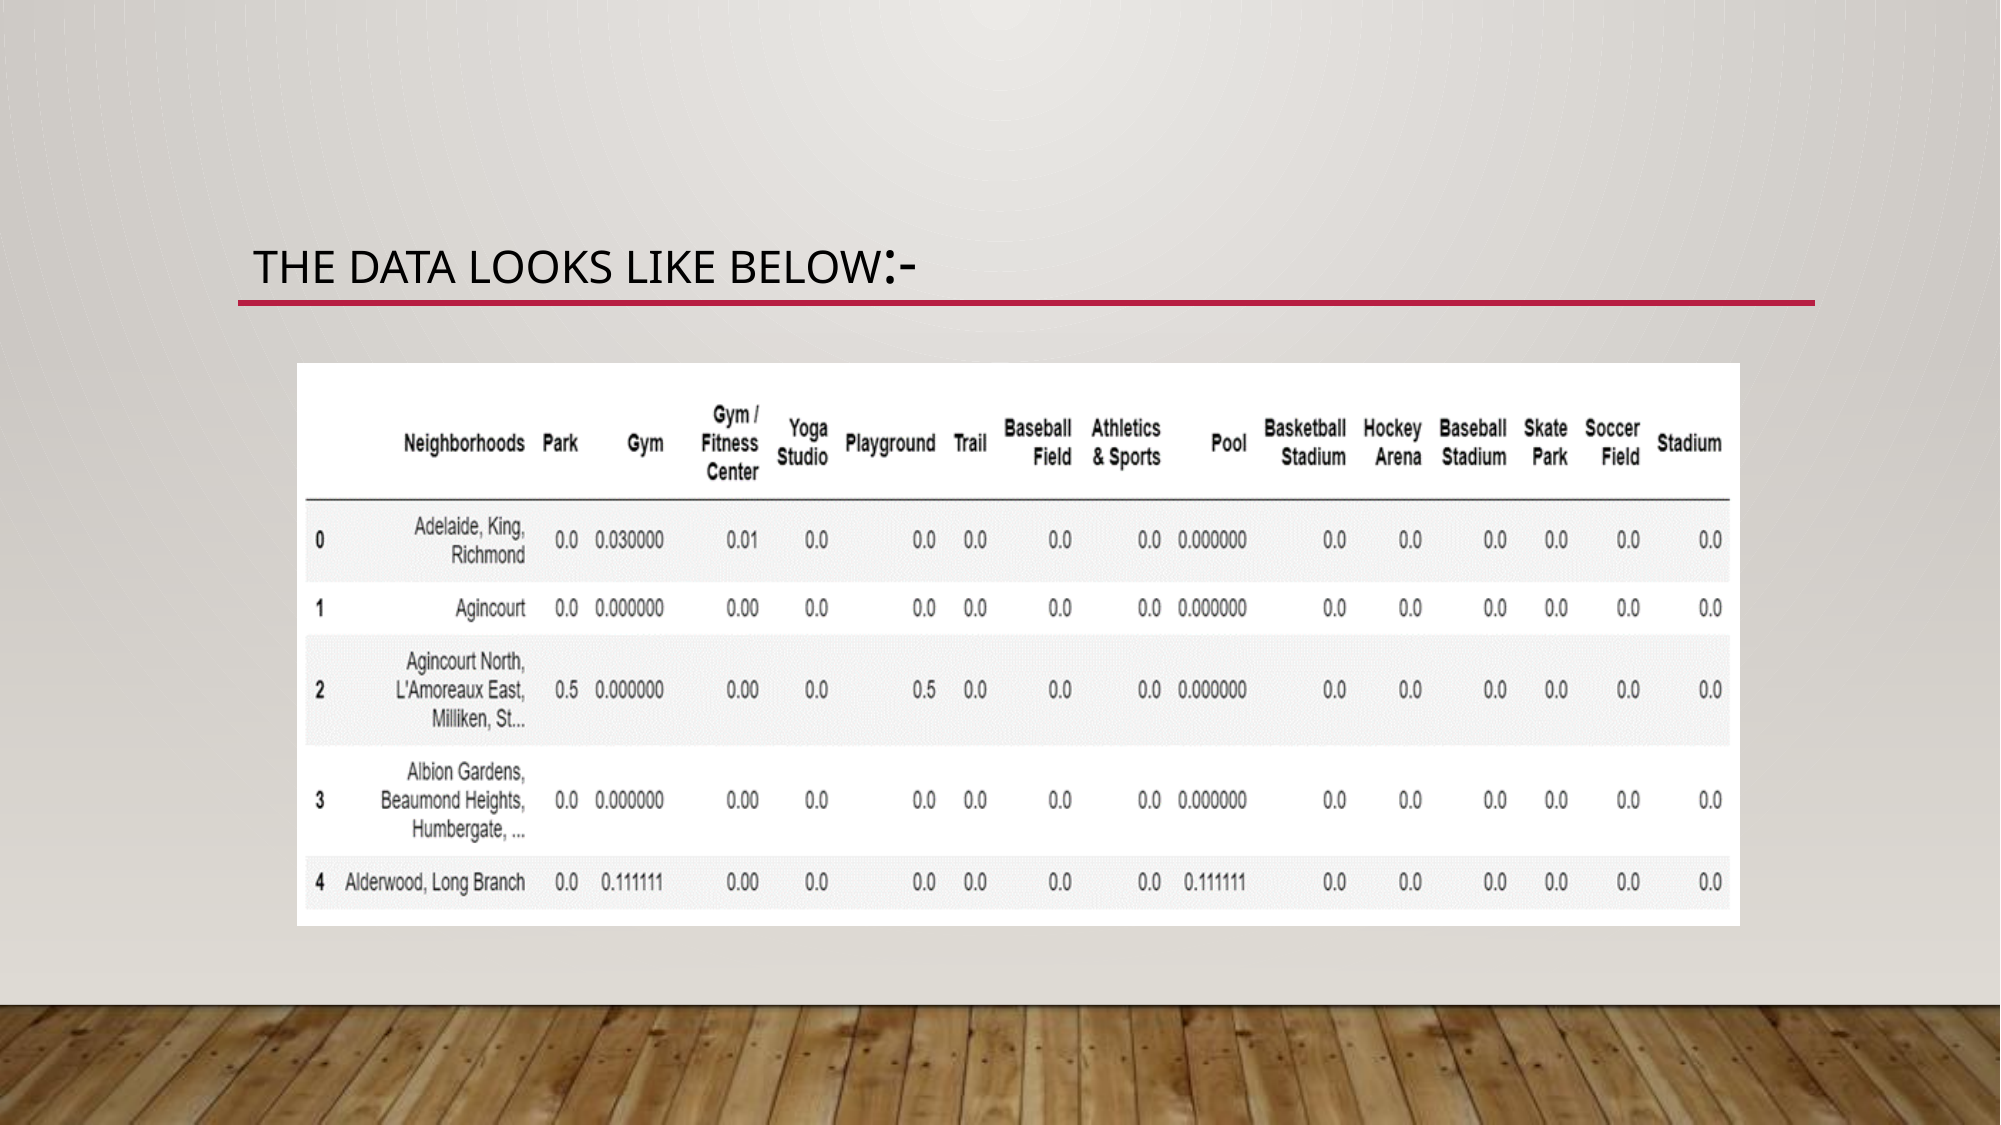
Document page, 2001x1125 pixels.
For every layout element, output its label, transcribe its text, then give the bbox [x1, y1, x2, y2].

title The data looks like below:- [238, 223, 1814, 305]
picture [0, 1005, 2000, 1125]
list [297, 362, 1740, 927]
